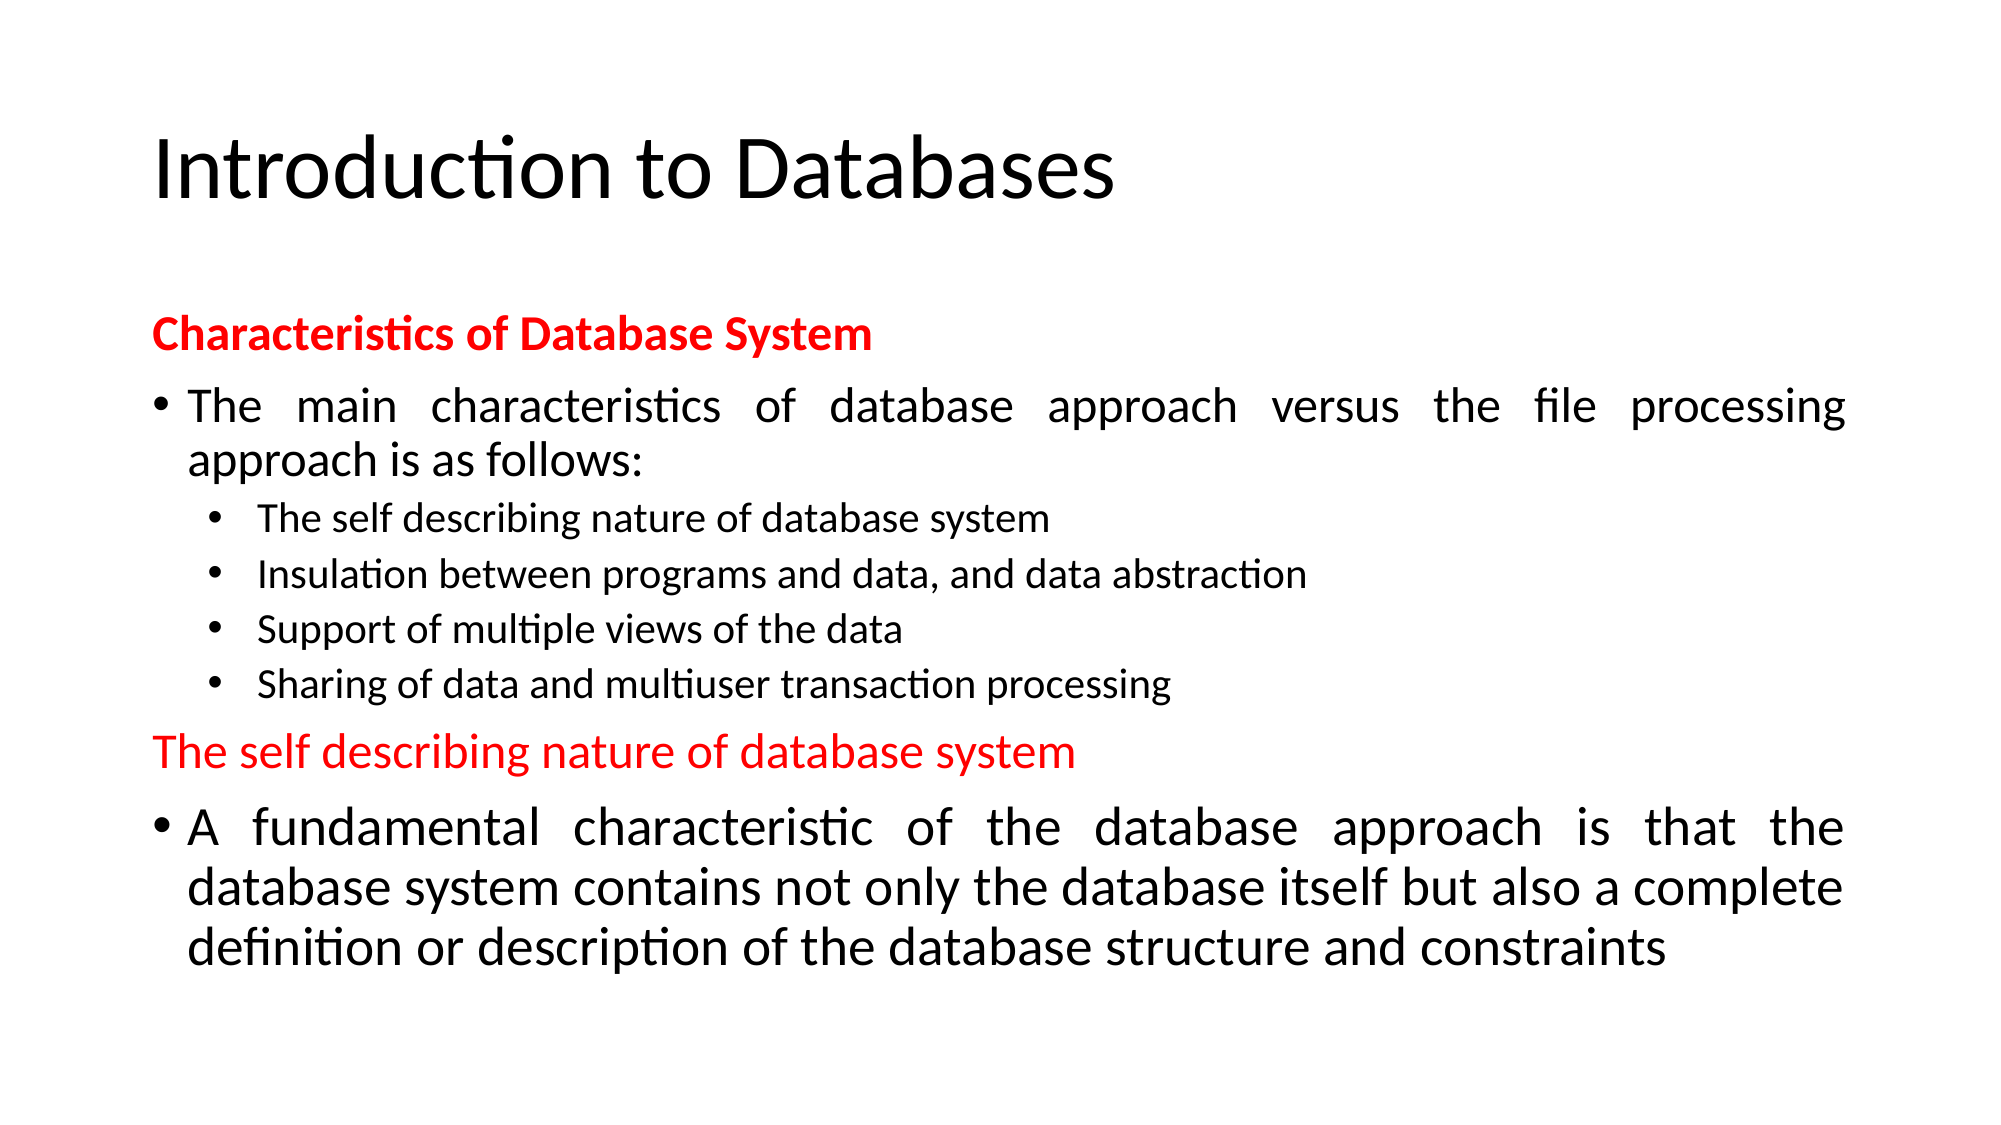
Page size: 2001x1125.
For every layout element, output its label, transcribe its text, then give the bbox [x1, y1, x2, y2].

list Characteristics of Database System The main characteristics of database approach versus the file processing approach is as follows: The self describing nature of database system Insulation between programs and data, and data abstraction Support of multiple views of the data Sharing of data and multiuser transaction processing The self describing nature of database system A fundamental characteristic of the database approach is that the database system contains not only the database itself but also a complete definition or description of the database structure and constraints [137, 299, 1863, 1014]
title Introduction to Databases [137, 59, 1863, 278]
